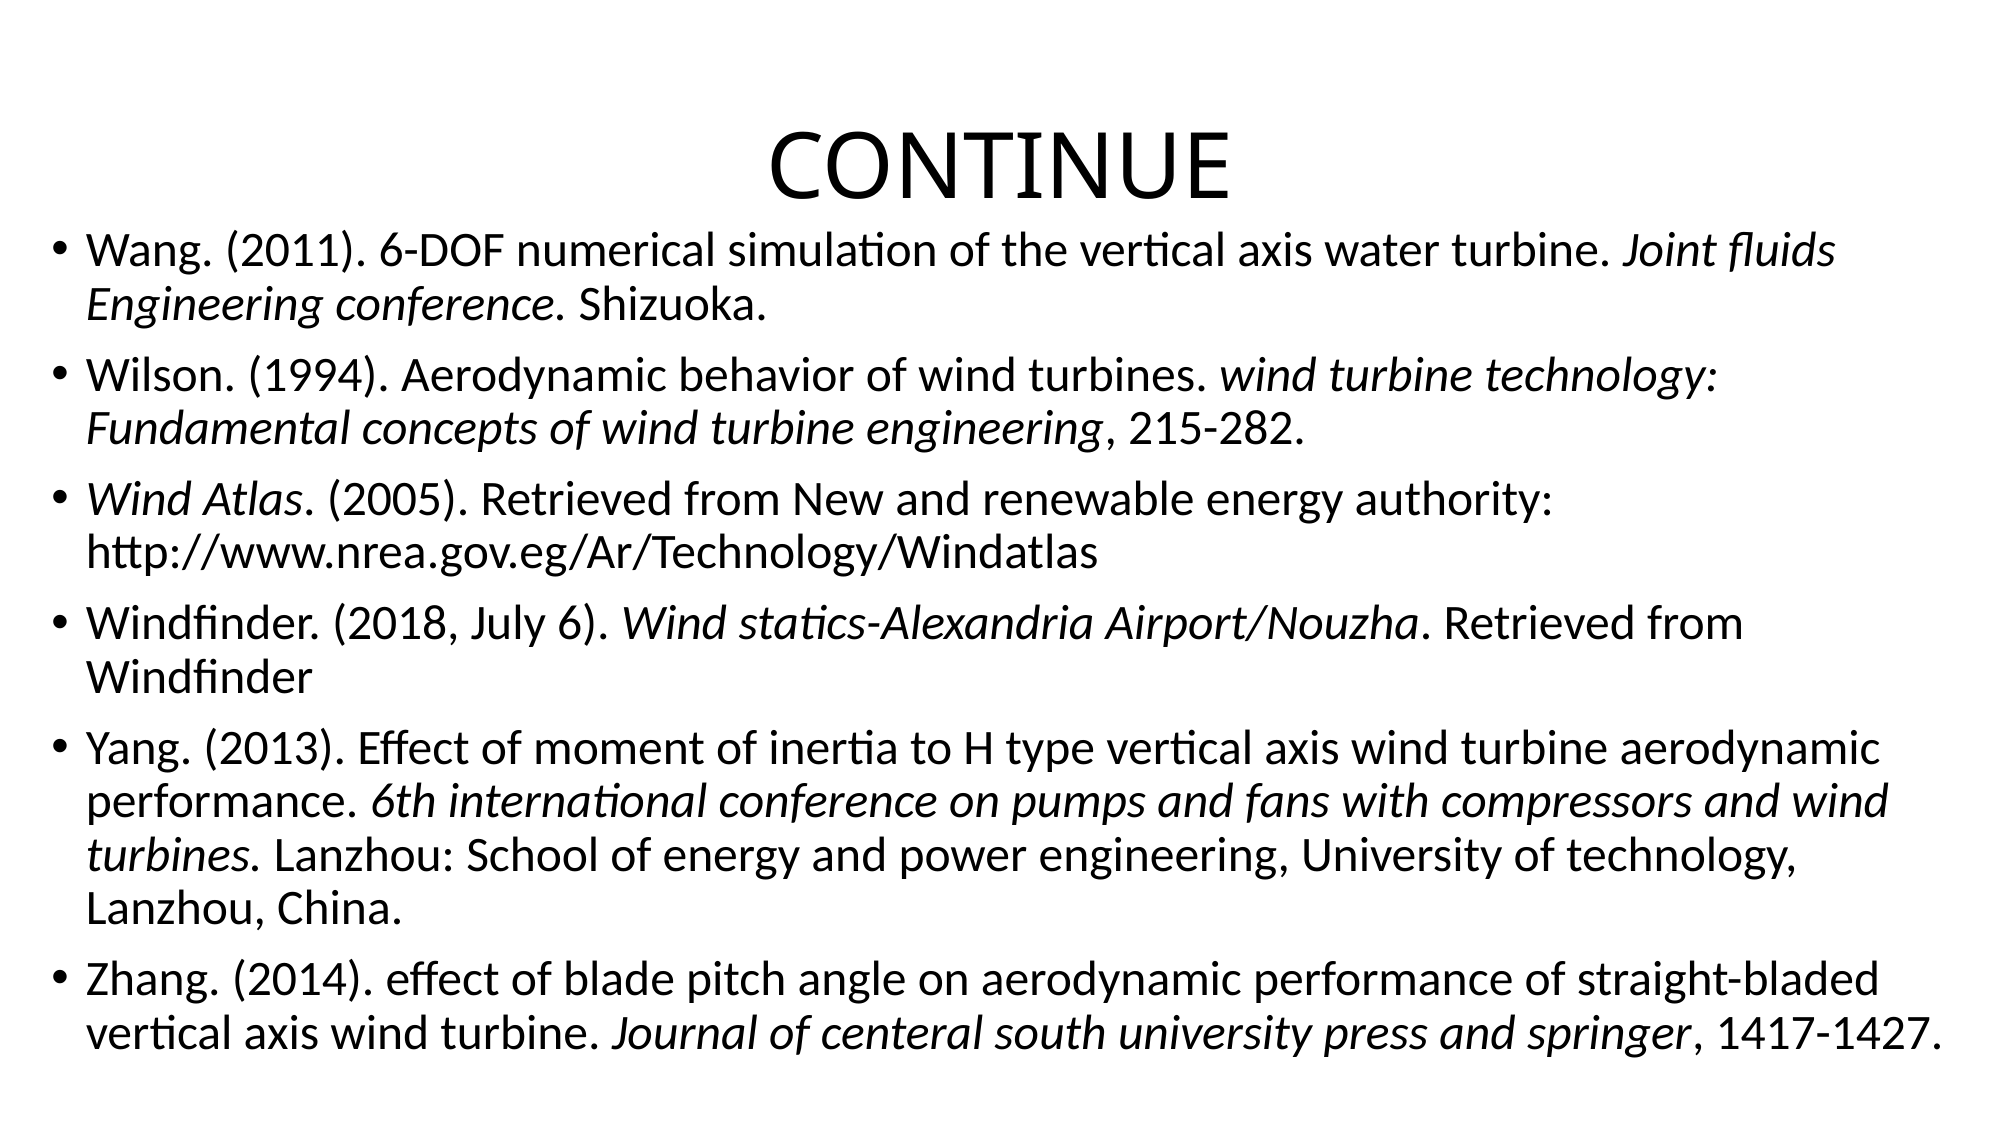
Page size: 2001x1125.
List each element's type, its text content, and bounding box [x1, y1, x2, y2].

title CONTINUE [137, 59, 1863, 216]
list Wang. (2011). 6-DOF numerical simulation of the vertical axis water turbine. Joint fluids Engineering conference. Shizuoka. Wilson. (1994). Aerodynamic behavior of wind turbines. wind turbine technology: Fundamental concepts of wind turbine engineering, 215-282. Wind Atlas. (2005). Retrieved from New and renewable energy authority: http://www.nrea.gov.eg/Ar/Technology/Windatlas Windfinder. (2018, July 6). Wind statics-Alexandria Airport/Nouzha. Retrieved from Windfinder Yang. (2013). Effect of moment of inertia to H type vertical axis wind turbine aerodynamic performance. 6th international conference on pumps and fans with compressors and wind turbines. Lanzhou: School of energy and power engineering, University of technology, Lanzhou, China. Zhang. (2014). effect of blade pitch angle on aerodynamic performance of straight-bladed vertical axis wind turbine. Journal of centeral south university press and springer, 1417-1427. [36, 216, 1965, 1110]
